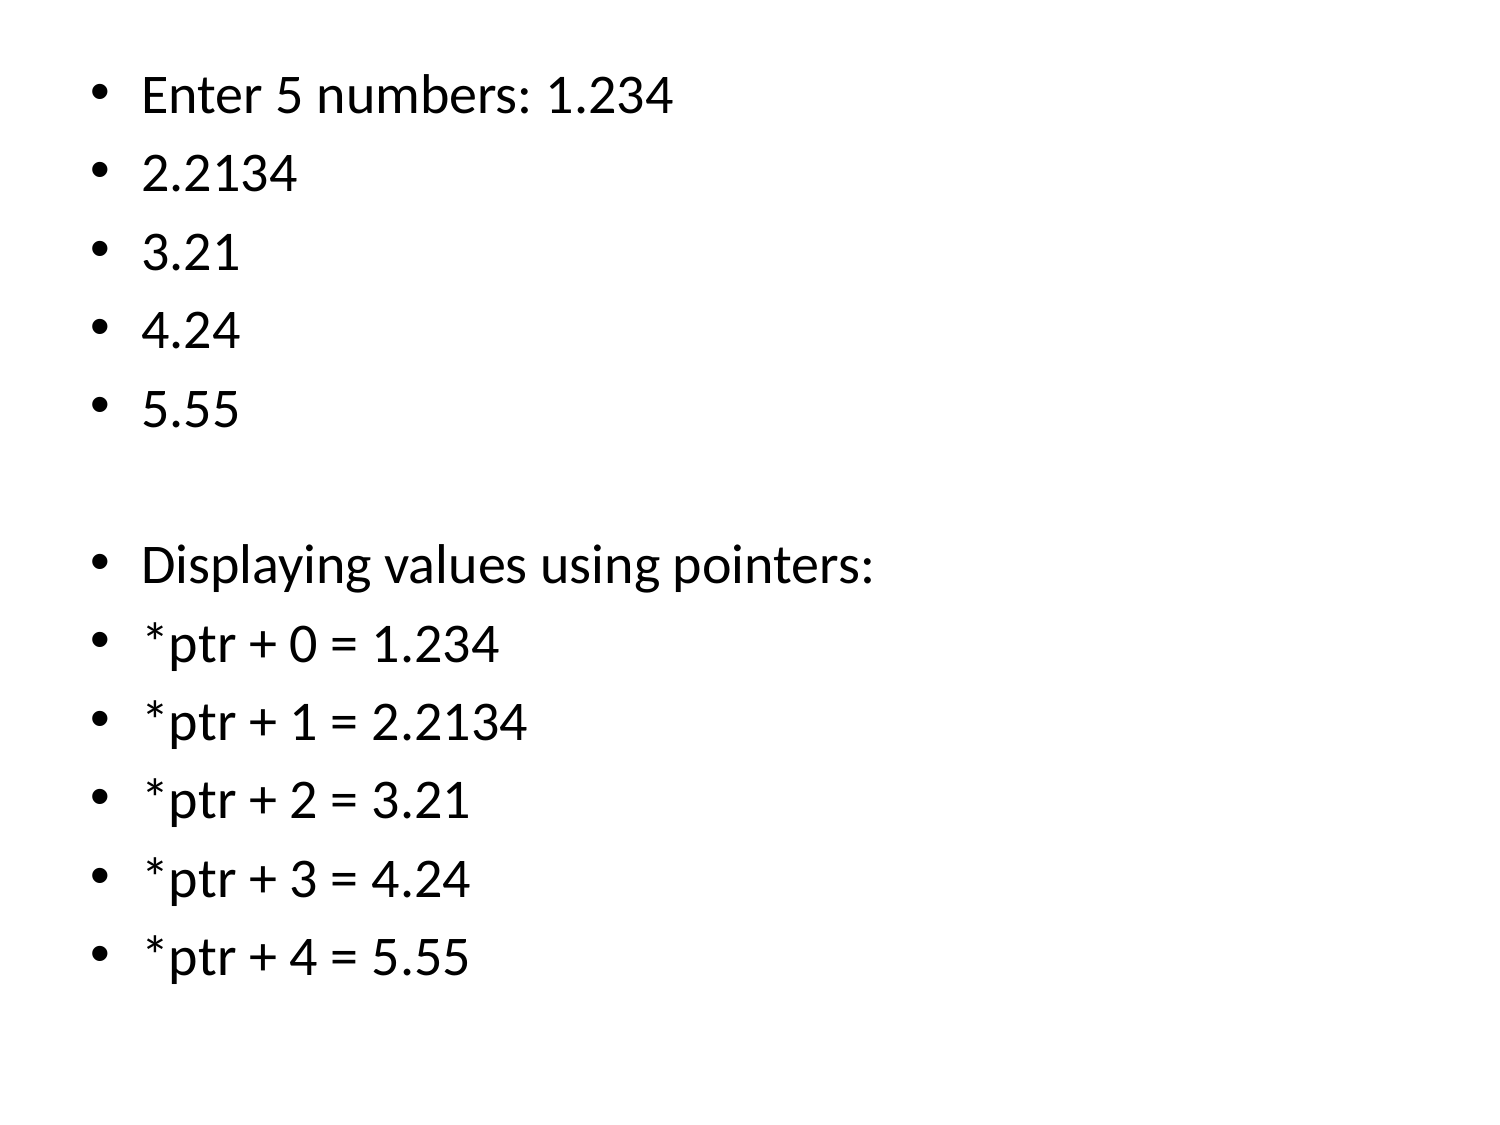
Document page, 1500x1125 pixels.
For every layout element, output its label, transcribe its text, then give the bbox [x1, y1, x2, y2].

list Enter 5 numbers: 1.234 2.2134 3.21 4.24 5.55 Displaying values using pointers: *ptr + 0 = 1.234 *ptr + 1 = 2.2134 *ptr + 2 = 3.21 *ptr + 3 = 4.24 *ptr + 4 = 5.55 [75, 50, 1425, 1005]
